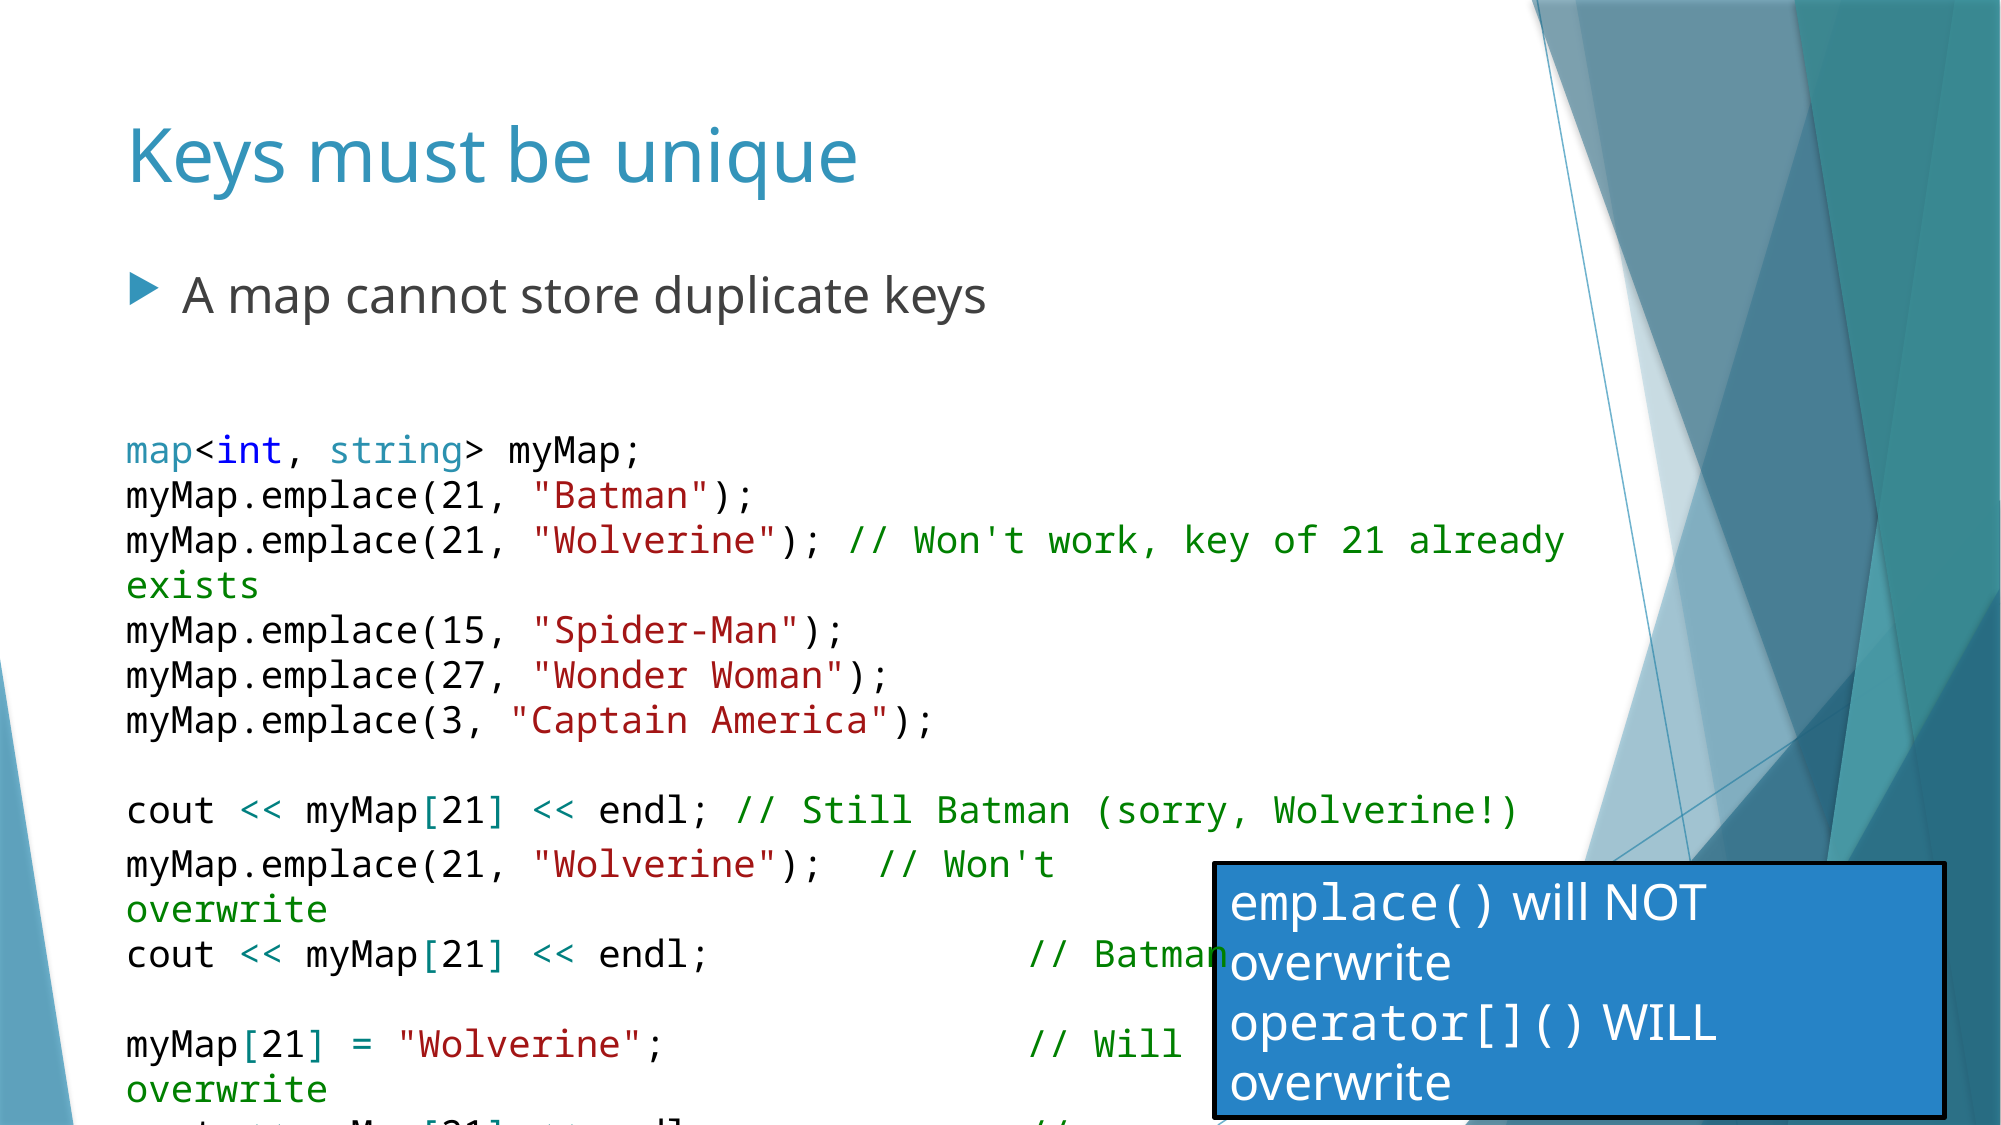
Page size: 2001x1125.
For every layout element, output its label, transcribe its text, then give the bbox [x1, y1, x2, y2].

title Keys must be unique [111, 99, 1522, 235]
list A map cannot store duplicate keys [111, 256, 1522, 361]
text_box emplace() will NOT overwrite operator[]() WILL overwrite [1261, 862, 1945, 1118]
text_box map<int, string> myMap; myMap.emplace(21, "Batman"); myMap.emplace(21, "Wolverine"); // Won't work, key of 21 already exists myMap.emplace(15, "Spider-Man"); myMap.emplace(27, "Wonder Woman"); myMap.emplace(3, "Captain America"); cout << myMap[21] << endl; // Still Batman (sorry, Wolverine!) [111, 419, 1733, 839]
text_box myMap.emplace(21, "Wolverine"); // Won't overwrite cout << myMap[21] << endl; // Batman myMap[21] = "Wolverine"; // Will overwrite cout << myMap[21] << endl; // Wolverine [111, 833, 1261, 1125]
